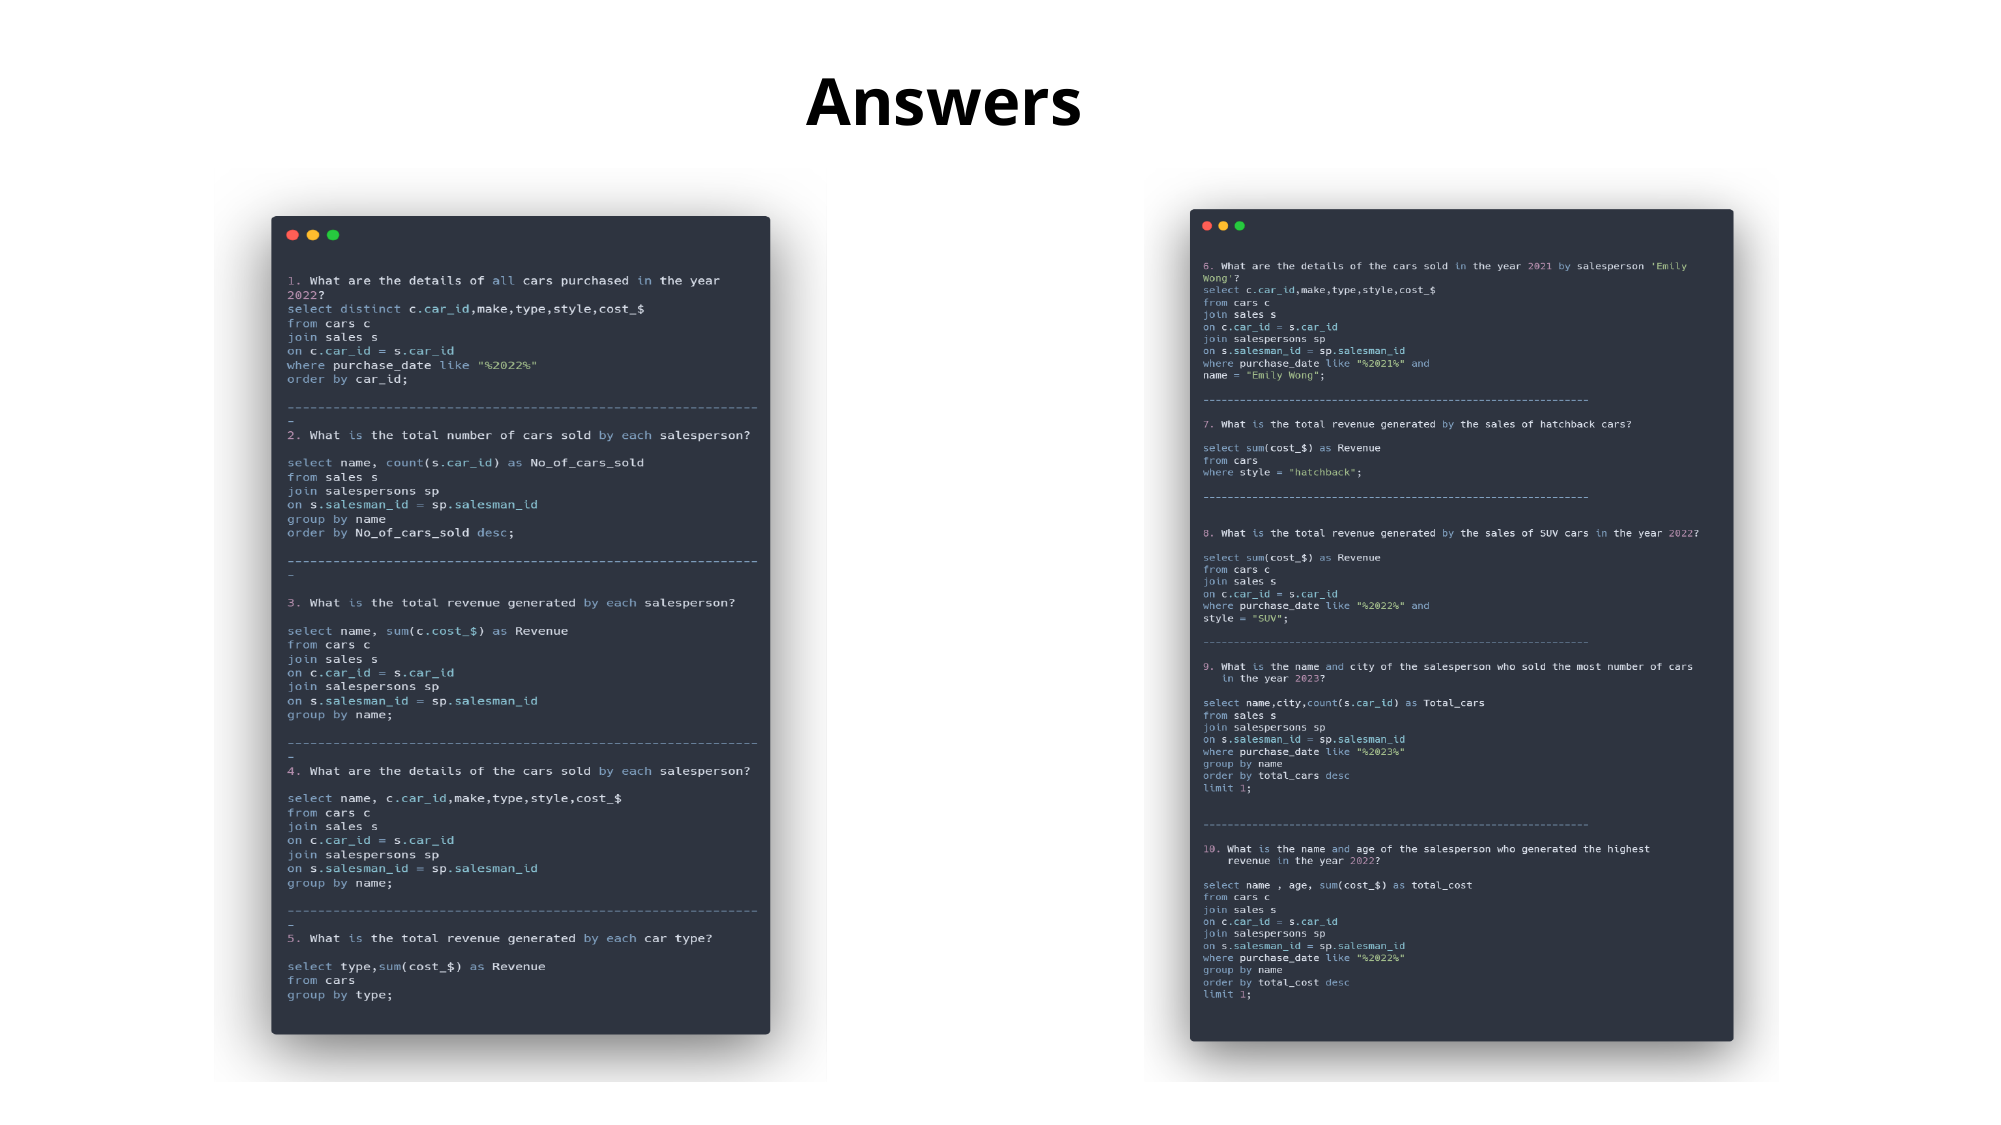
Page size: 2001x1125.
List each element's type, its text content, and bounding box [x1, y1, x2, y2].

title Answers [744, 59, 1145, 227]
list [214, 168, 827, 1082]
picture [1144, 168, 1779, 1082]
